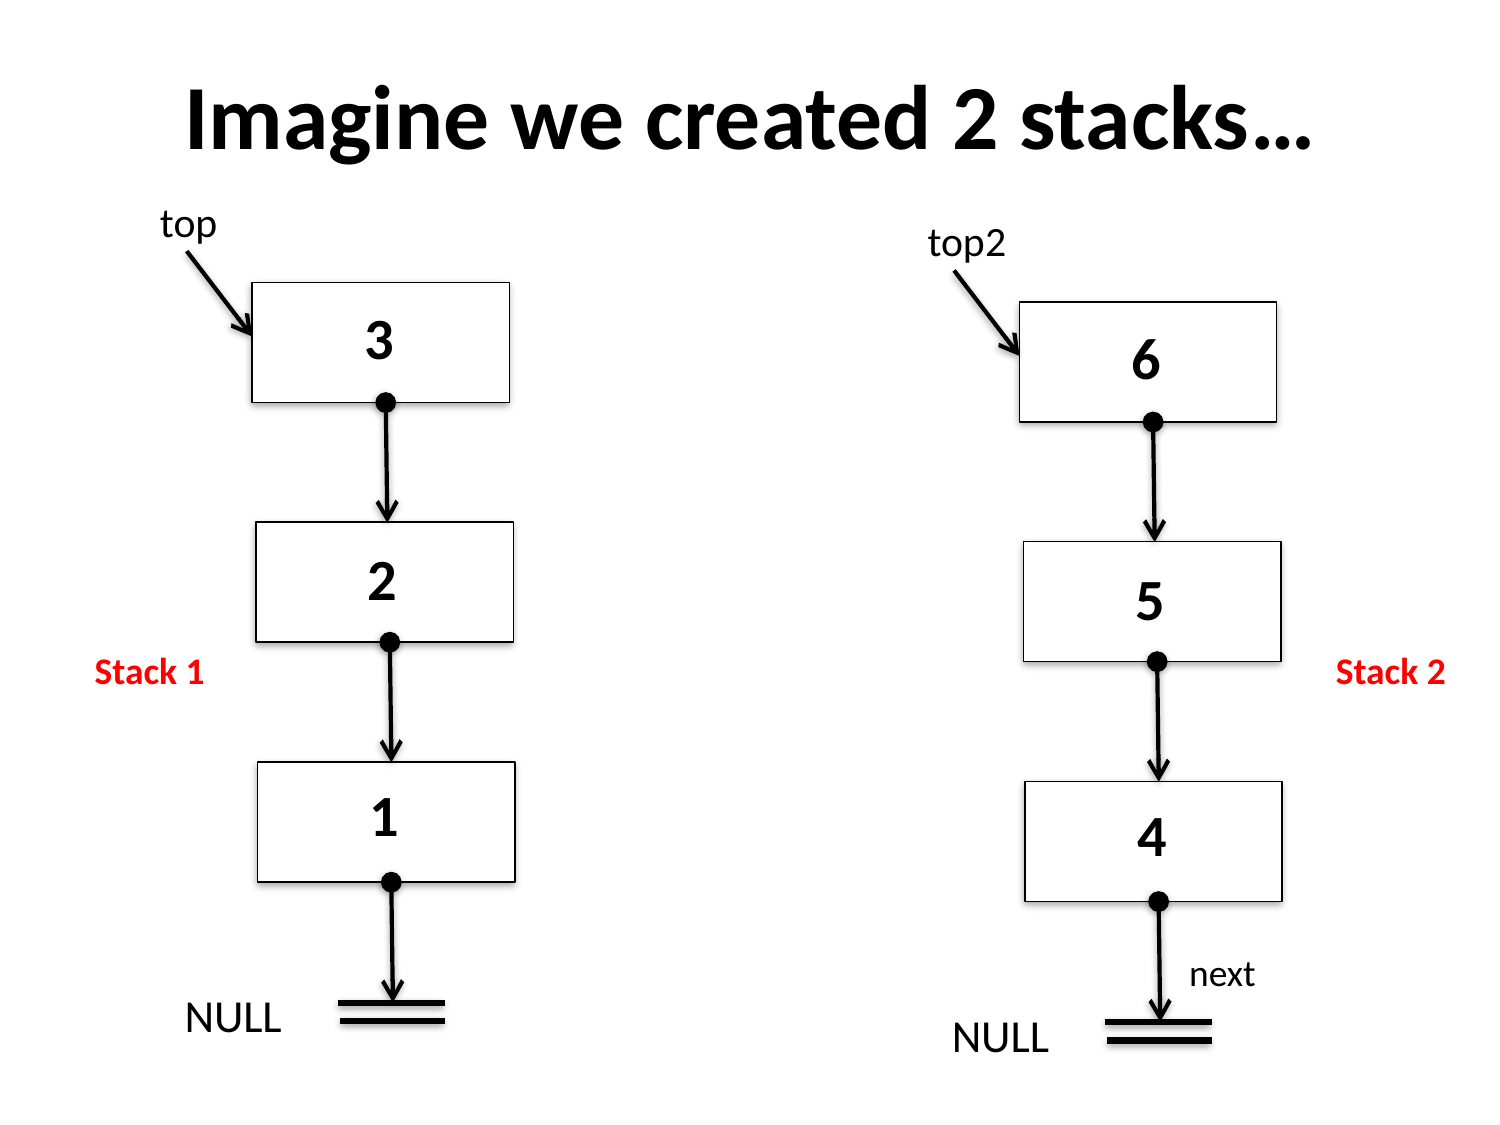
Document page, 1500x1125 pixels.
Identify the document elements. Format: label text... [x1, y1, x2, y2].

text_box next [1174, 941, 1321, 1002]
text_box 6 [1019, 313, 1273, 399]
text_box 4 [1025, 790, 1279, 876]
text_box top2 [912, 207, 1059, 273]
text_box [257, 761, 516, 883]
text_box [186, 250, 253, 338]
text_box Stack 2 [1321, 640, 1462, 700]
text_box 2 [255, 535, 510, 620]
text_box [255, 521, 514, 643]
text_box [1024, 781, 1283, 902]
text_box [251, 282, 510, 403]
text_box NULL [104, 979, 362, 1050]
text_box [1019, 301, 1277, 423]
text_box 5 [1023, 554, 1277, 640]
text_box 1 [257, 771, 512, 856]
text_box top [145, 188, 291, 253]
text_box Imagine we created 2 stacks… [0, 35, 1500, 190]
text_box Stack 1 [79, 640, 220, 700]
text_box [1023, 541, 1282, 662]
text_box NULL [871, 999, 1130, 1069]
text_box 3 [252, 294, 506, 379]
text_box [953, 270, 1020, 357]
